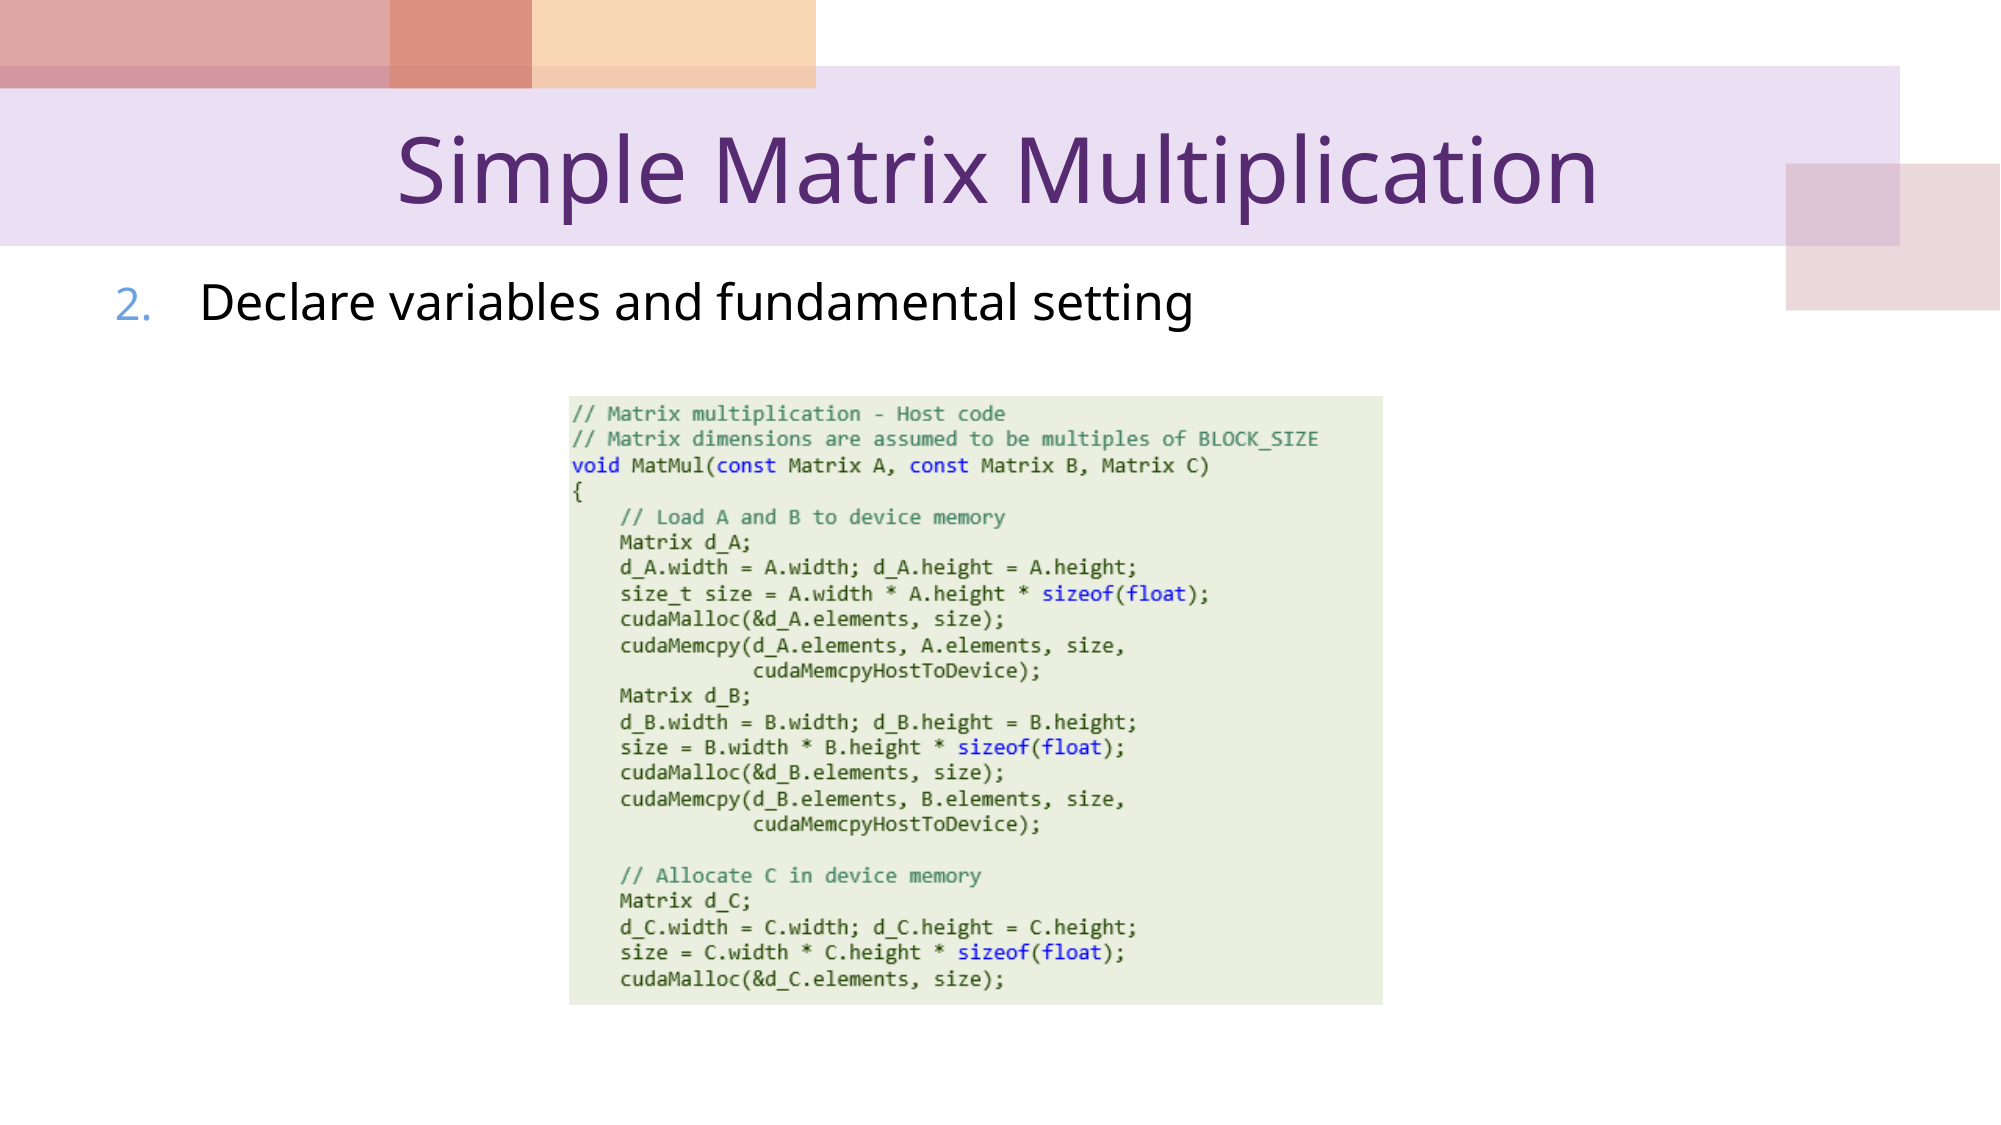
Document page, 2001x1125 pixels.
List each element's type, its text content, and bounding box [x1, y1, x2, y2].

title Simple Matrix Multiplication [99, 88, 1900, 246]
picture [569, 396, 1383, 1006]
list Declare variables and fundamental setting [99, 262, 1900, 1005]
